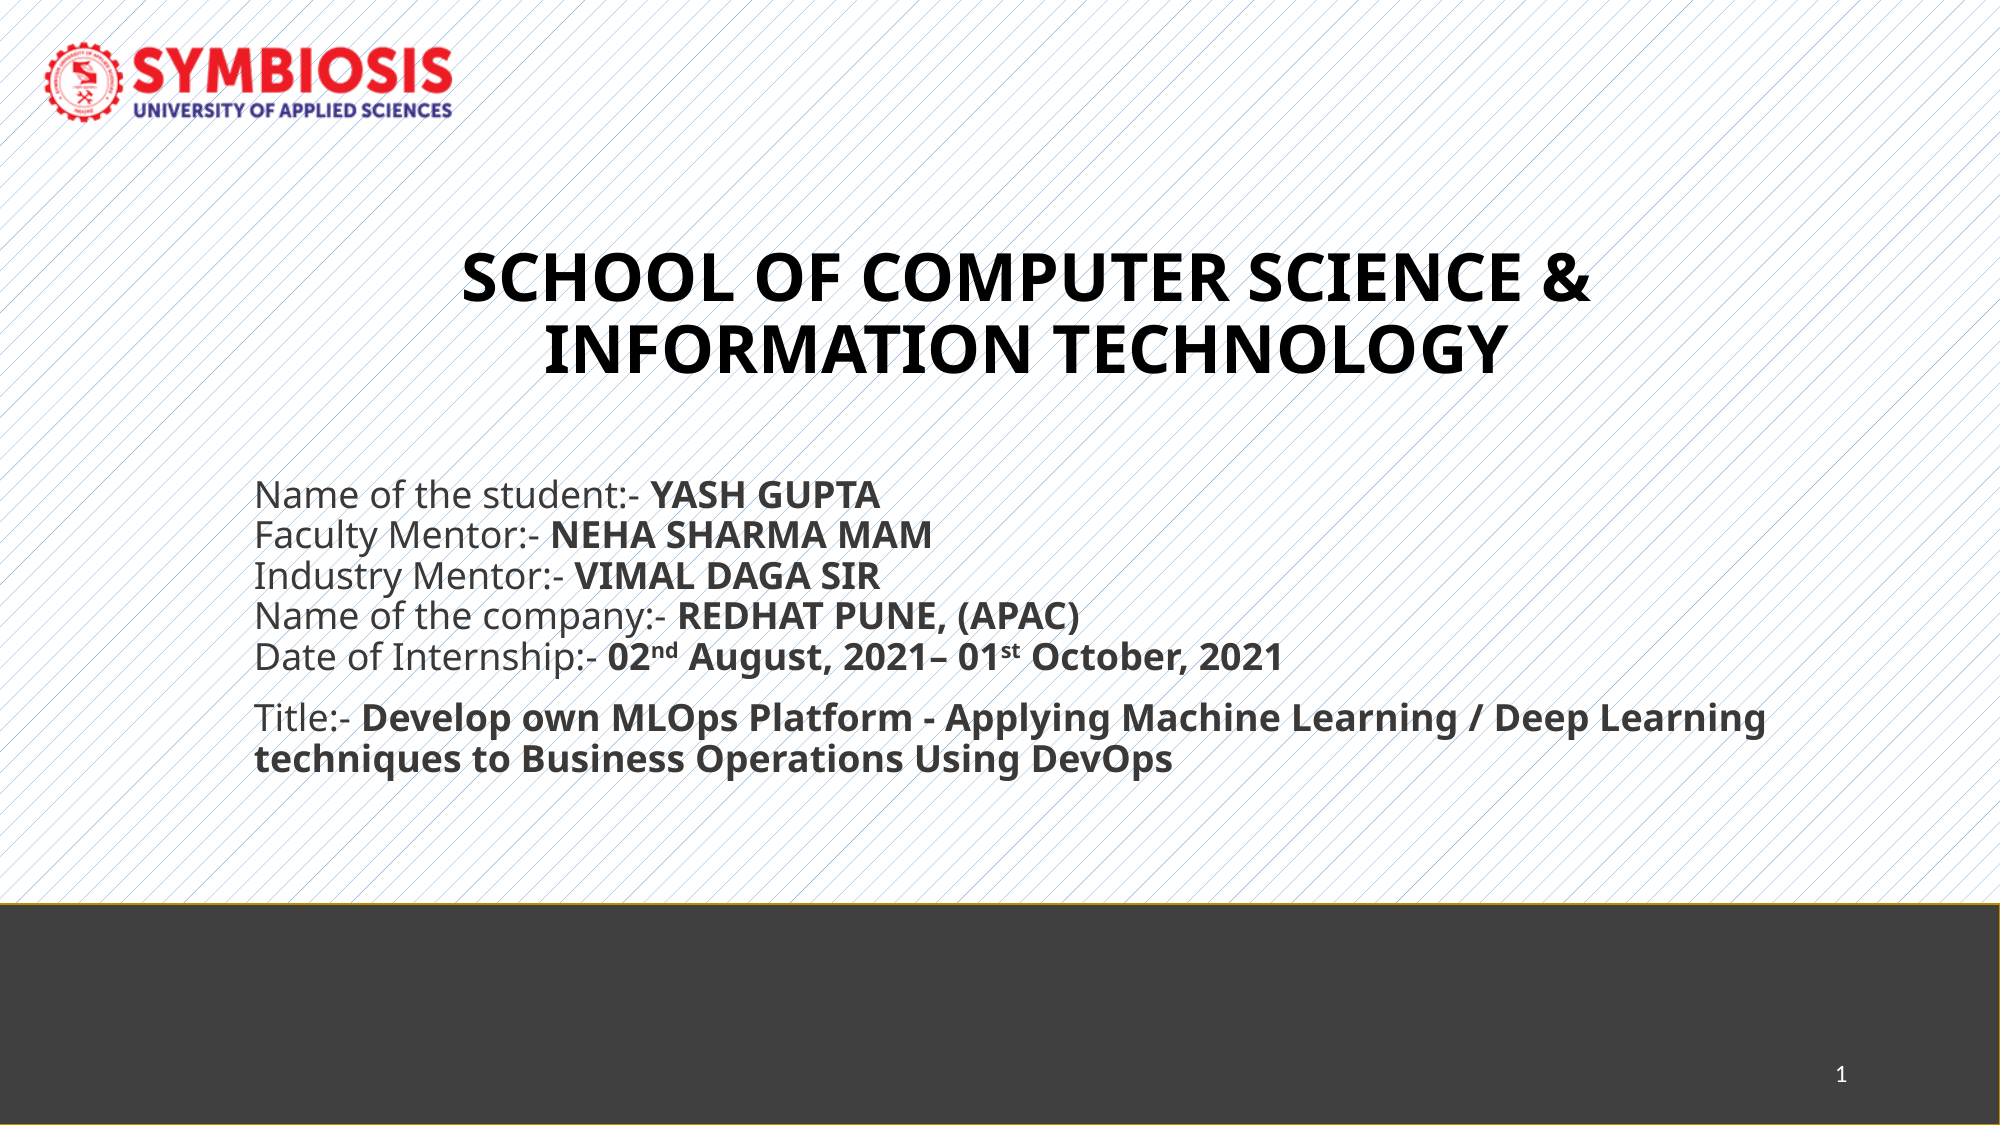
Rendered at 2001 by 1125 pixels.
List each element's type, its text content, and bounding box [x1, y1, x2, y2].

text_box SCHOOL OF COMPUTER SCIENCE & INFORMATION TECHNOLOGY [277, 198, 1778, 468]
text_box [0, 903, 2000, 1125]
picture [25, 26, 471, 139]
slide_number 1 [1412, 1042, 1863, 1103]
text_box Name of the student:- YASH GUPTA Faculty Mentor:- NEHA SHARMA MAM Industry Mentor:- VIMAL DAGA SIR Name of the company:- REDHAT PUNE, (APAC) Date of Internship:- 02nd August, 2021– 01st October, 2021 Title:- Develop own MLOps Platform - Applying Machine Learning / Deep Learning techniques to Business Operations Using DevOps [239, 468, 1816, 906]
